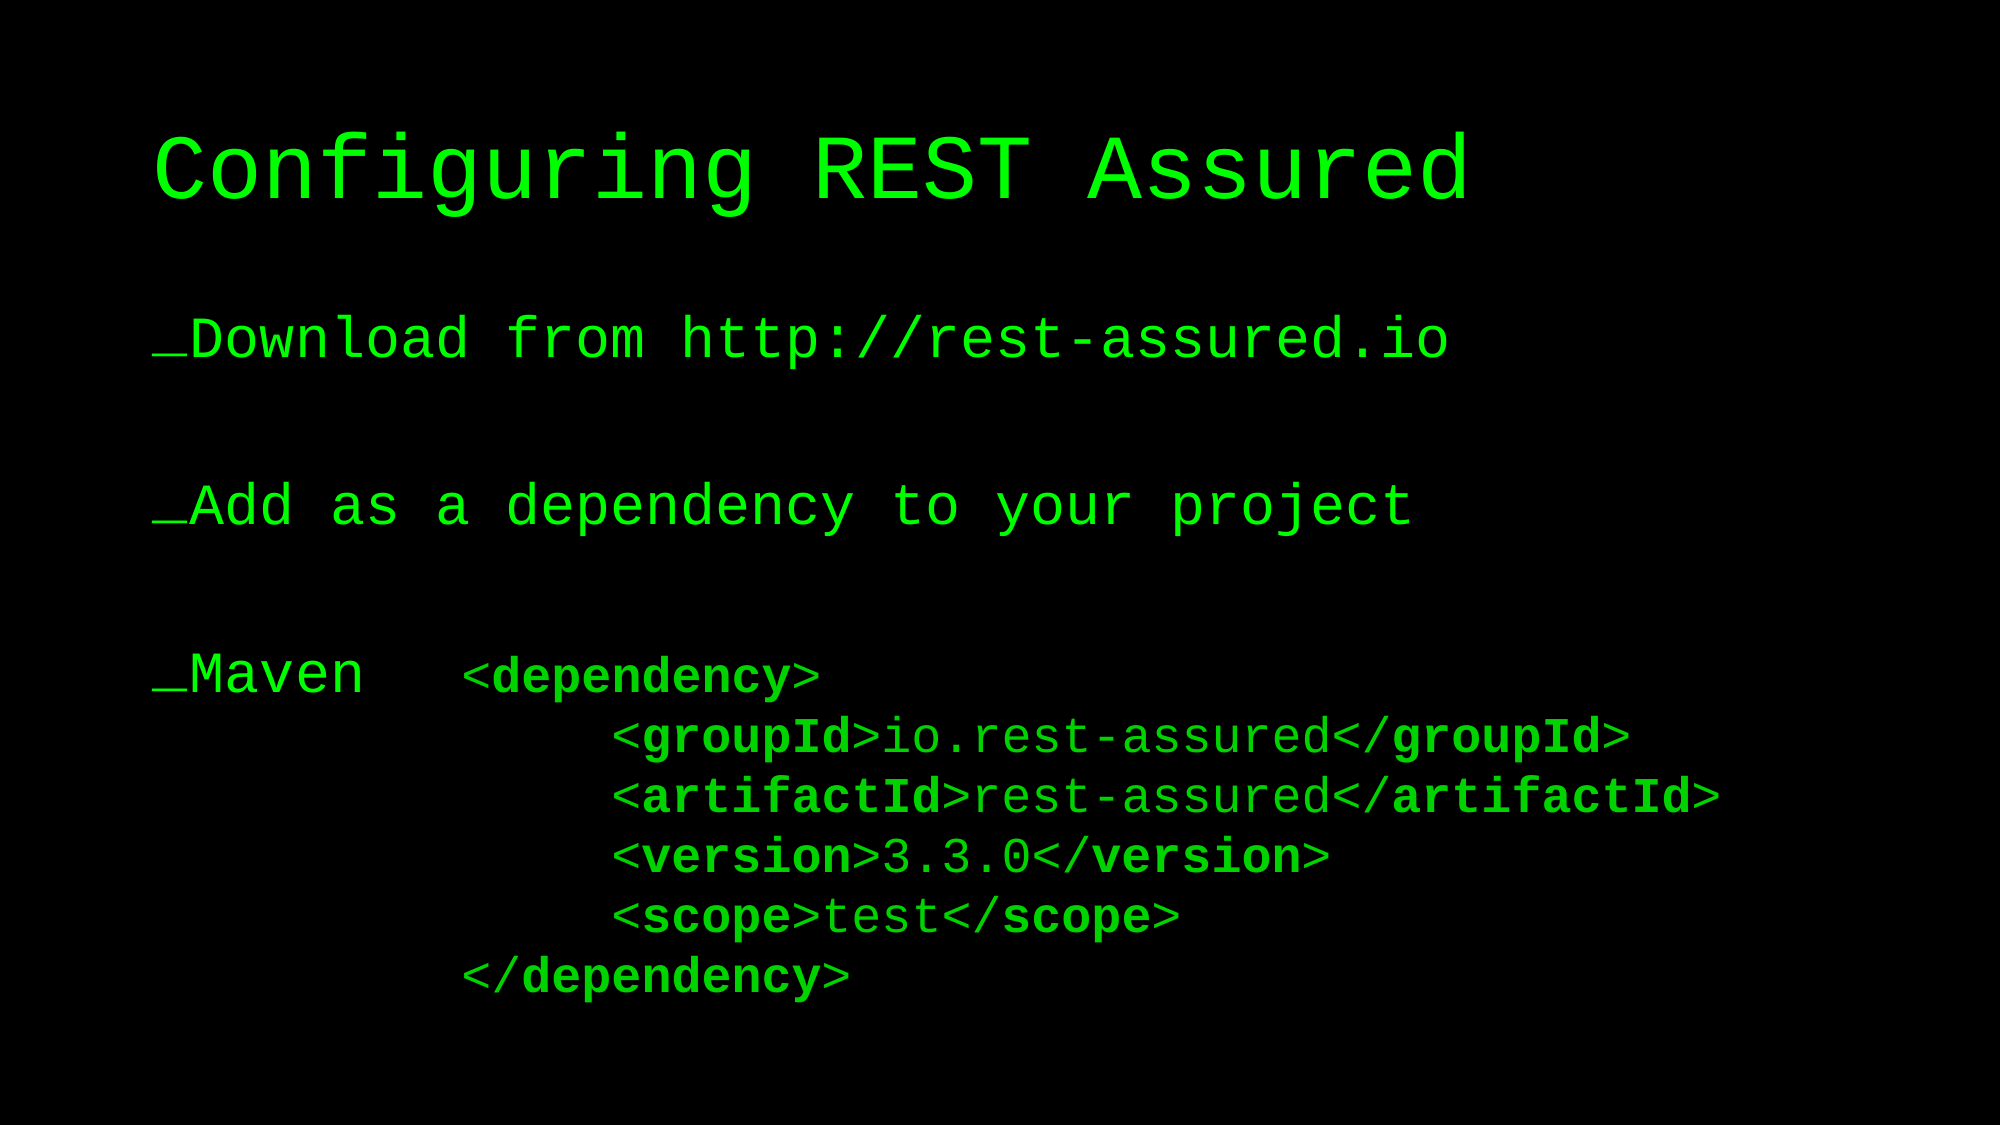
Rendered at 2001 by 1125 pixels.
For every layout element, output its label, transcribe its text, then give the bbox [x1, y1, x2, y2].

text_box <dependency> <groupId>io.rest-assured</groupId> <artifactId>rest-assured</artifactId> <version>3.3.0</version> <scope>test</scope> </dependency> [446, 634, 1905, 1010]
list Download from http://rest-assured.io Add as a dependency to your project Maven [137, 299, 1863, 1014]
title Configuring REST Assured [137, 59, 1863, 278]
